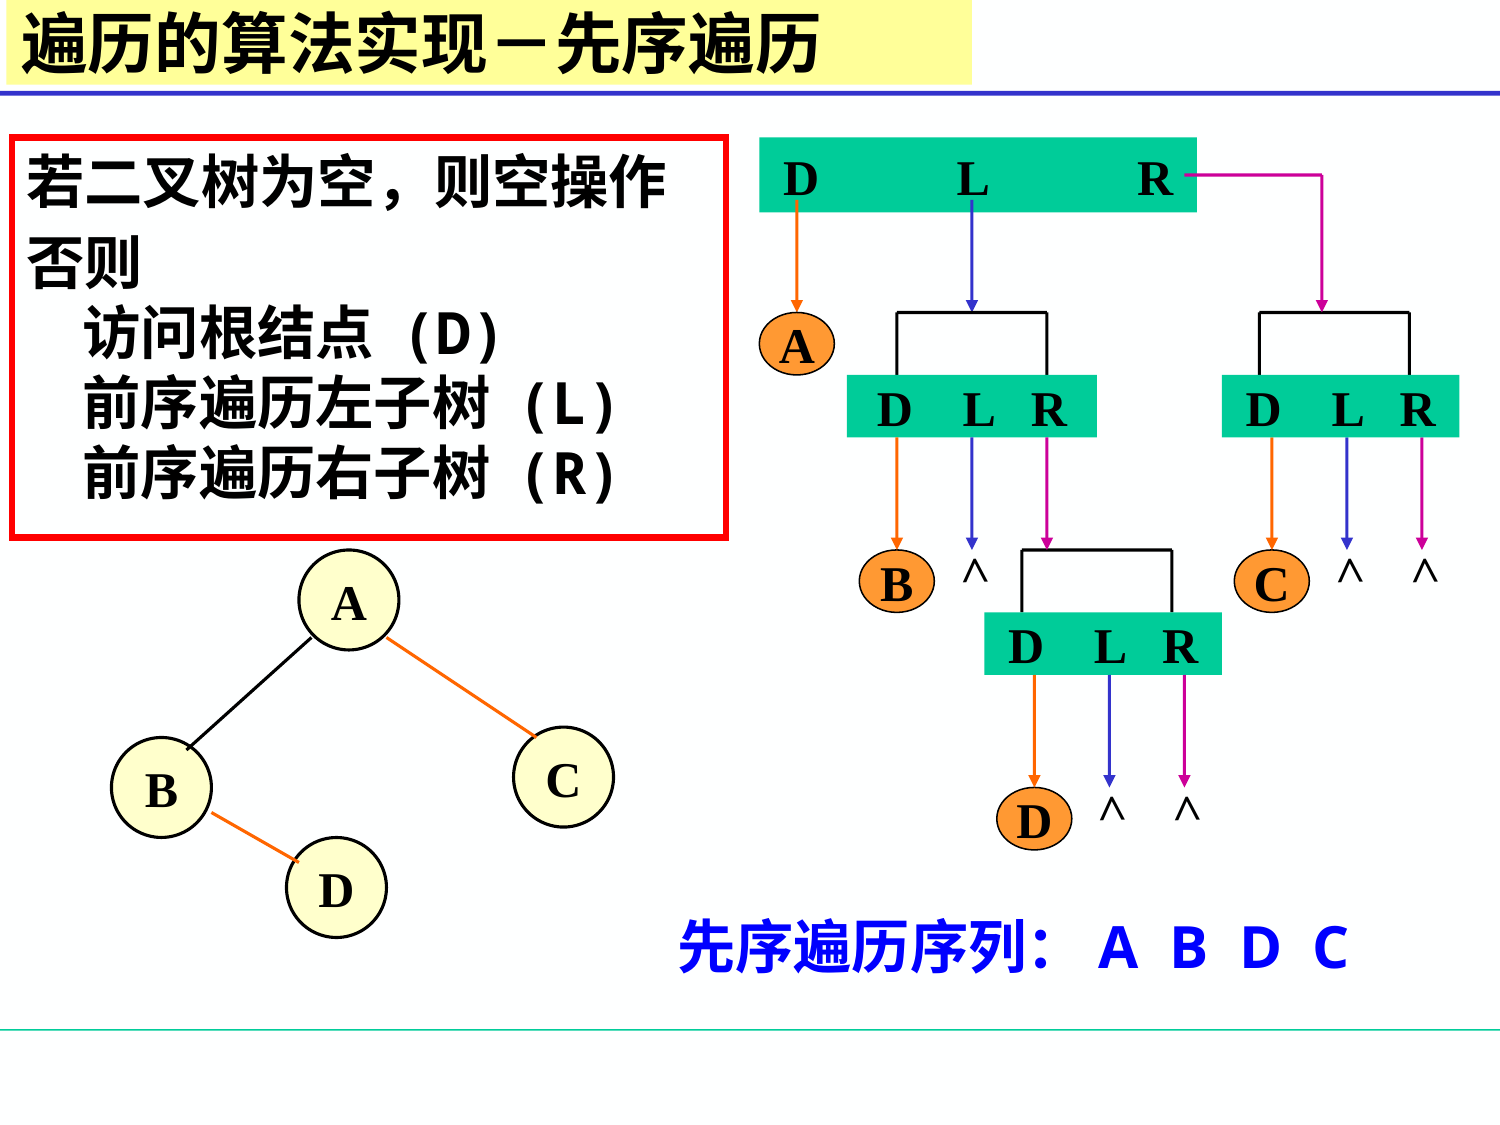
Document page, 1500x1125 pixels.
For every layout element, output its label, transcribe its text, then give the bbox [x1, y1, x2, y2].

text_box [111, 549, 614, 938]
text_box 先序遍历序列：A B D C [662, 902, 1442, 988]
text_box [846, 199, 1098, 438]
text_box D L R [759, 137, 1197, 213]
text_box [1313, 447, 1385, 601]
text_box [1184, 174, 1460, 438]
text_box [1234, 447, 1310, 613]
text_box 若二叉树为空，则空操作 否则 访问根结点 (D) 前序遍历左子树 (L) 前序遍历右子树 (R) [11, 137, 727, 538]
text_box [996, 674, 1072, 851]
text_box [984, 437, 1223, 676]
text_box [759, 199, 835, 376]
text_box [1147, 674, 1222, 838]
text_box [1388, 445, 1460, 601]
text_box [859, 437, 935, 613]
text_box 遍历的算法实现－先序遍历 [6, 0, 972, 85]
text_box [1072, 674, 1147, 838]
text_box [935, 437, 1010, 601]
